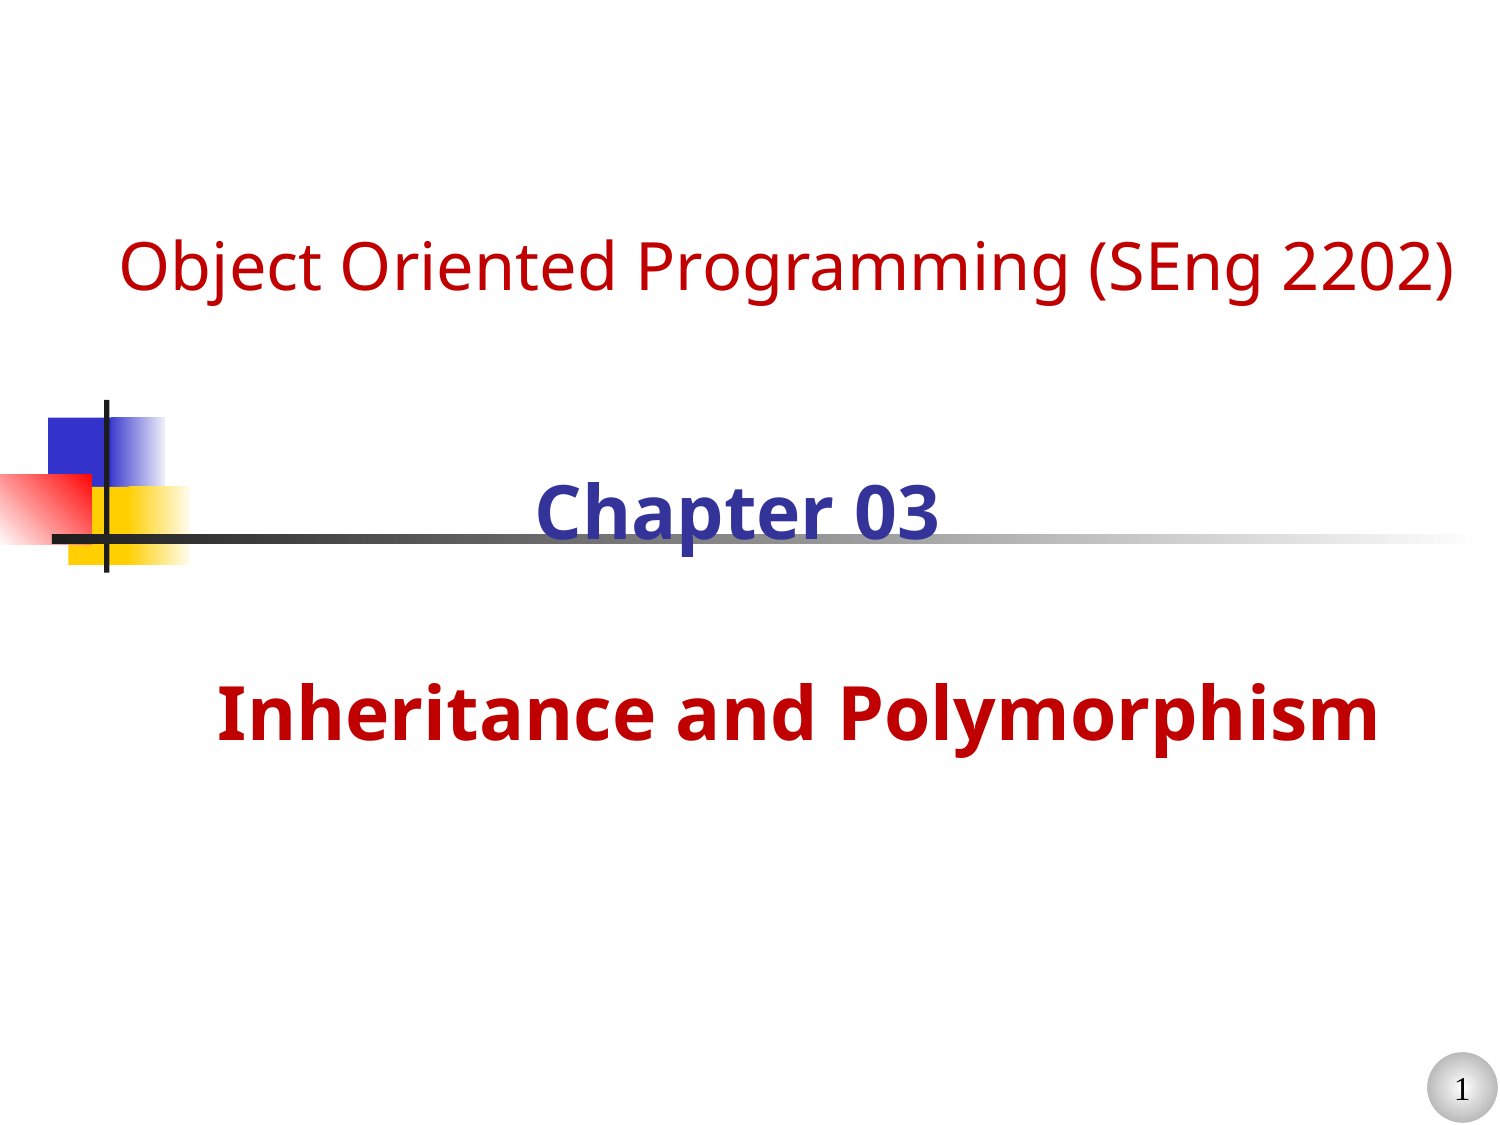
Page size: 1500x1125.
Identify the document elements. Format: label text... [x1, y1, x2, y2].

title Chapter 03 [162, 462, 1313, 563]
text_box Inheritance and Polymorphism [162, 612, 1438, 763]
text_box Object Oriented Programming (SEng 2202) [87, 216, 1488, 312]
